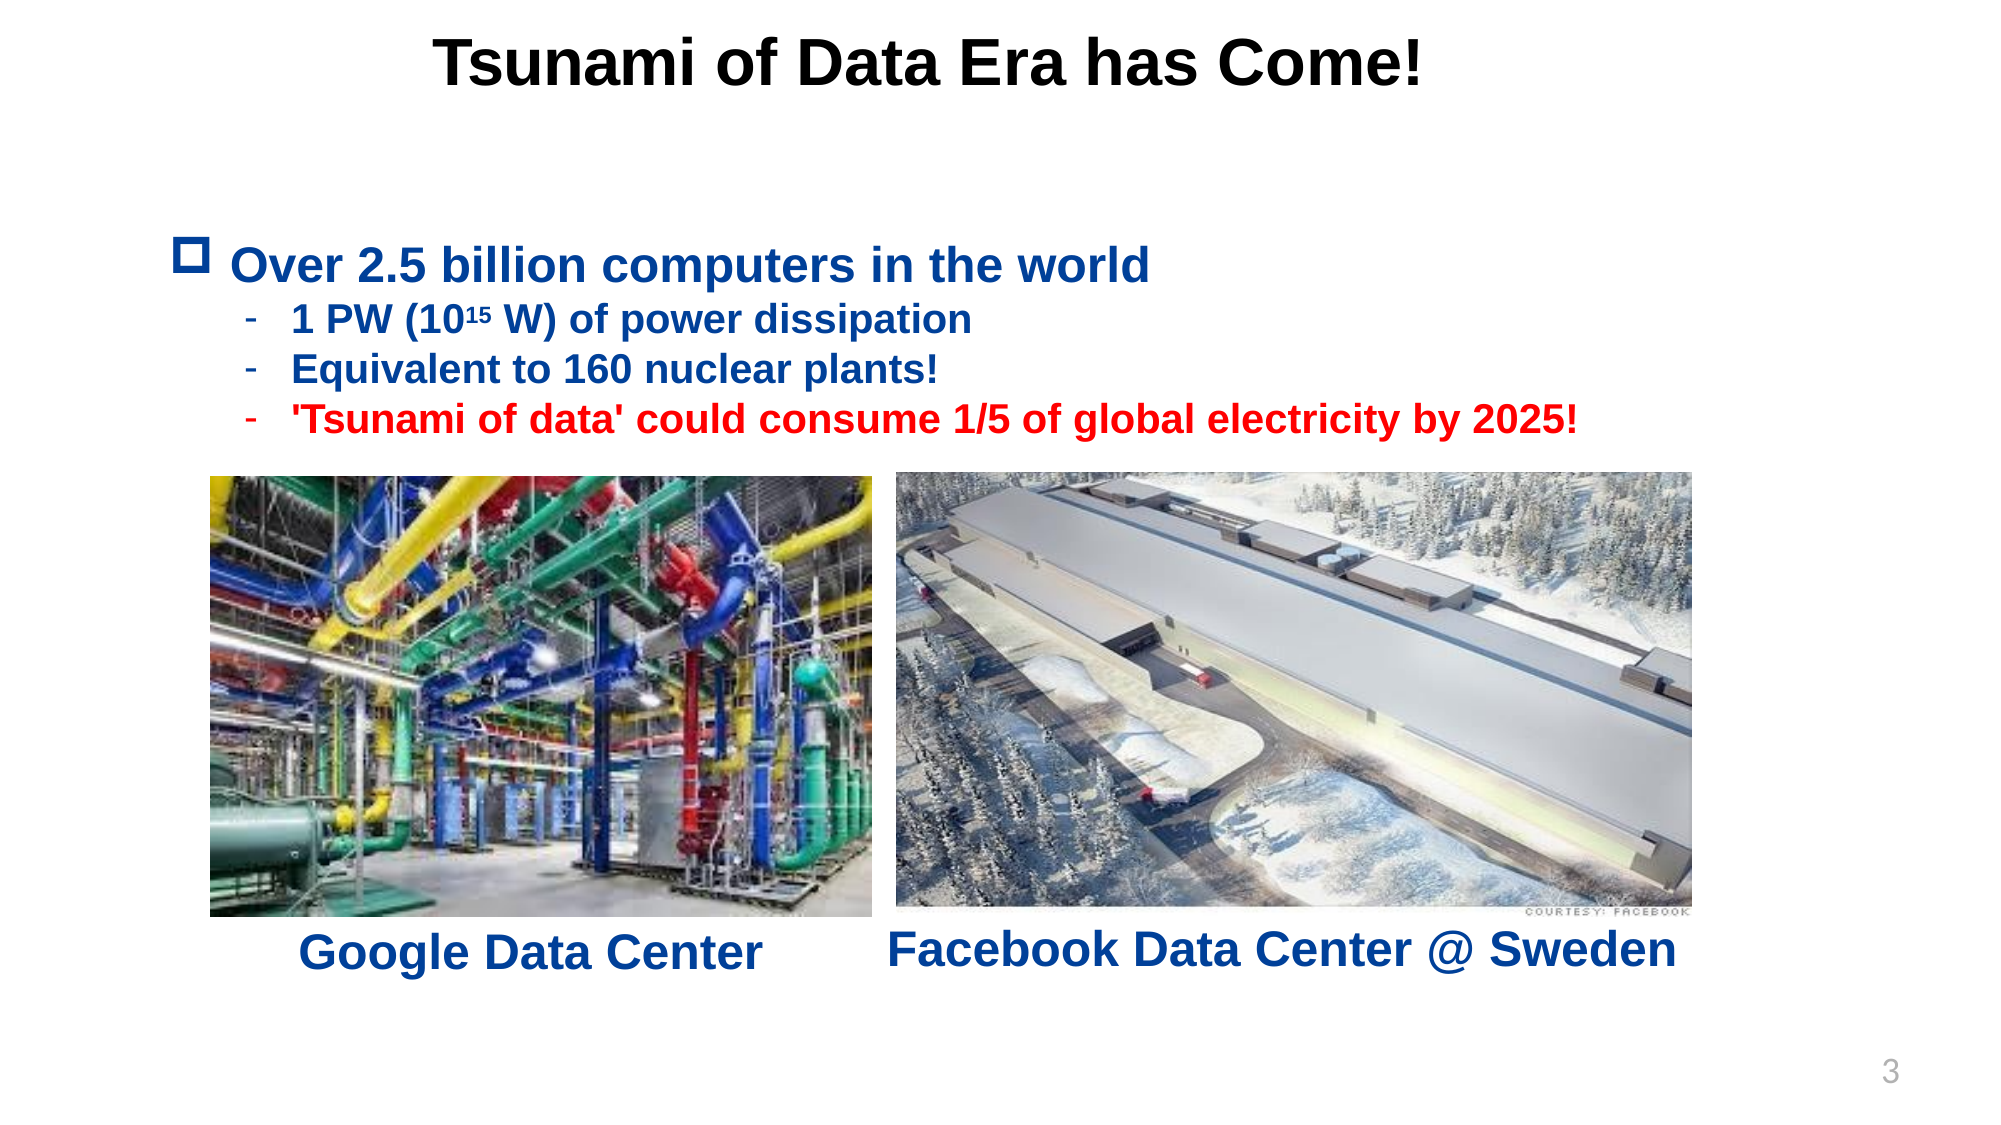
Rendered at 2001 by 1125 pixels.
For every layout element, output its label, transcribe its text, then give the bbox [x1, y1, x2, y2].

text_box Over 2.5 billion computers in the world 1 PW (1015 W) of power dissipation Equivalent to 160 nuclear plants! 'Tsunami of data' could consume 1/5 of global electricity by 2025! [164, 230, 1699, 443]
picture [210, 476, 873, 918]
title Tsunami of Data Era has Come! [430, 16, 1433, 207]
text_box Facebook Data Center @ Sweden [884, 913, 1682, 976]
picture [896, 472, 1692, 918]
text_box Google Data Center [296, 925, 767, 980]
slide_number 3 [1440, 1046, 1900, 1103]
